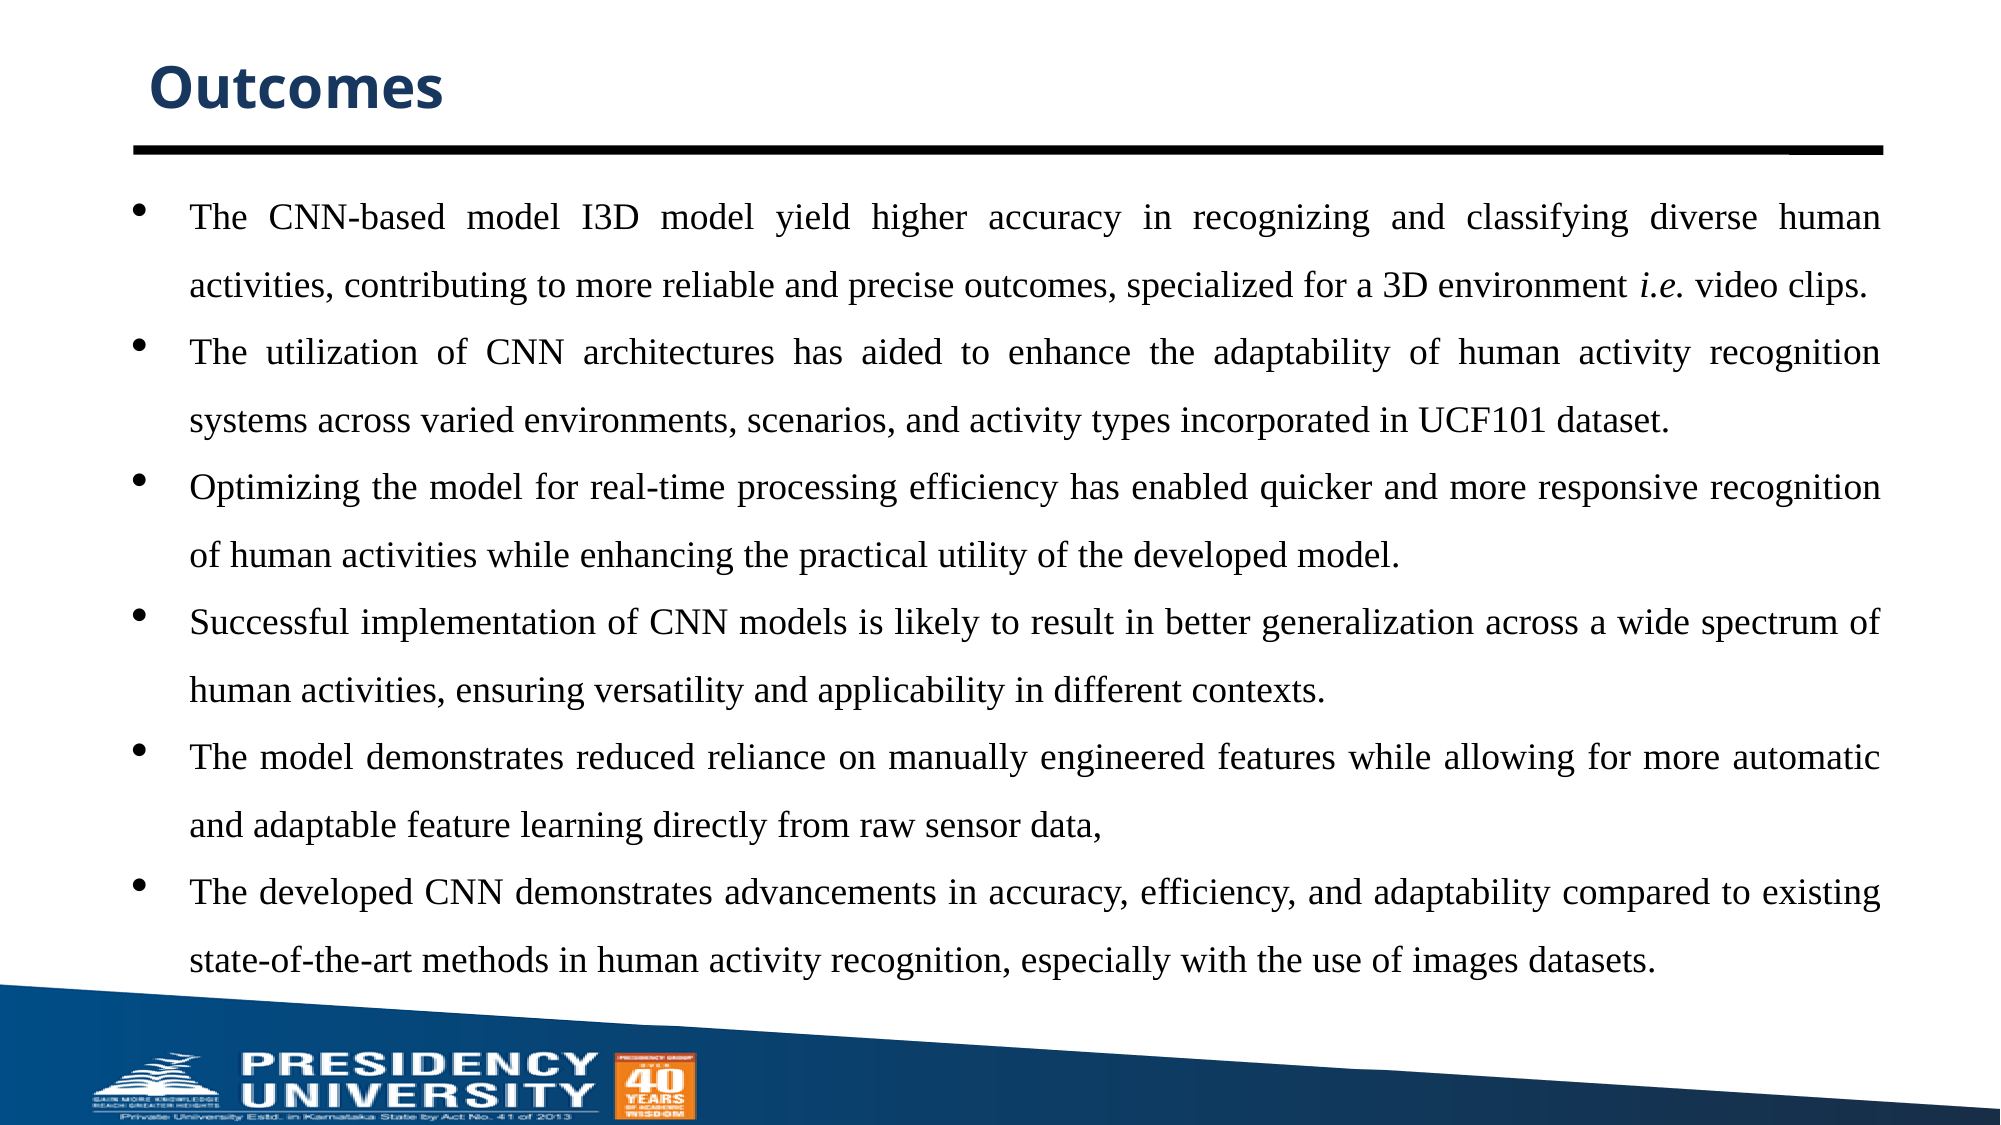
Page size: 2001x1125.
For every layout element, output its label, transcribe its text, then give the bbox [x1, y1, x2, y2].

picture [0, 982, 2000, 1125]
text_box The CNN-based model I3D model yield higher accuracy in recognizing and classifying diverse human activities, contributing to more reliable and precise outcomes, specialized for a 3D environment i.e. video clips. The utilization of CNN architectures has aided to enhance the adaptability of human activity recognition systems across varied environments, scenarios, and activity types incorporated in UCF101 dataset. Optimizing the model for real-time processing efficiency has enabled quicker and more responsive recognition of human activities while enhancing the practical utility of the developed model. Successful implementation of CNN models is likely to result in better generalization across a wide spectrum of human activities, ensuring versatility and applicability in different contexts. The model demonstrates reduced reliance on manually engineered features while allowing for more automatic and adaptable feature learning directly from raw sensor data, The developed CNN demonstrates advancements in accuracy, efficiency, and adaptability compared to existing state-of-the-art methods in human activity recognition, especially with the use of images datasets. [118, 162, 1899, 987]
title Outcomes [133, 45, 1884, 125]
